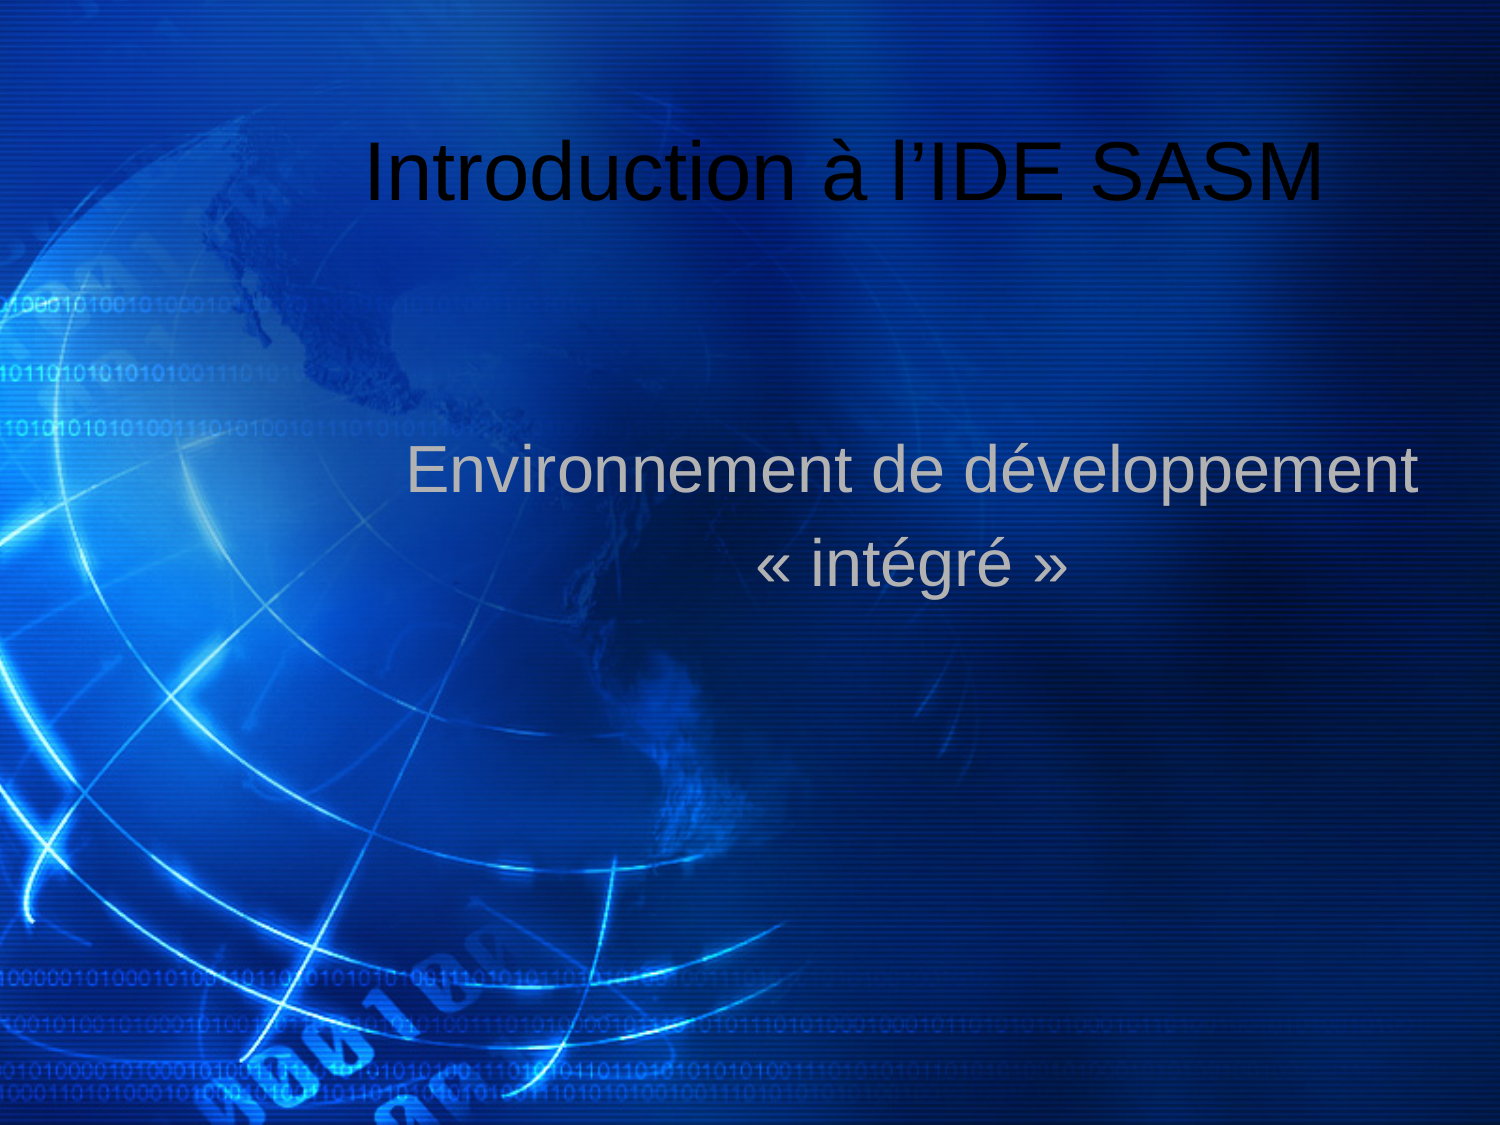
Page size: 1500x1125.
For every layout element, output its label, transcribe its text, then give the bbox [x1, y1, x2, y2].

picture [0, 0, 1500, 1125]
subtitle Environnement de développement « intégré » [289, 317, 1500, 708]
title Introduction à l’IDE SASM [348, 44, 1500, 291]
